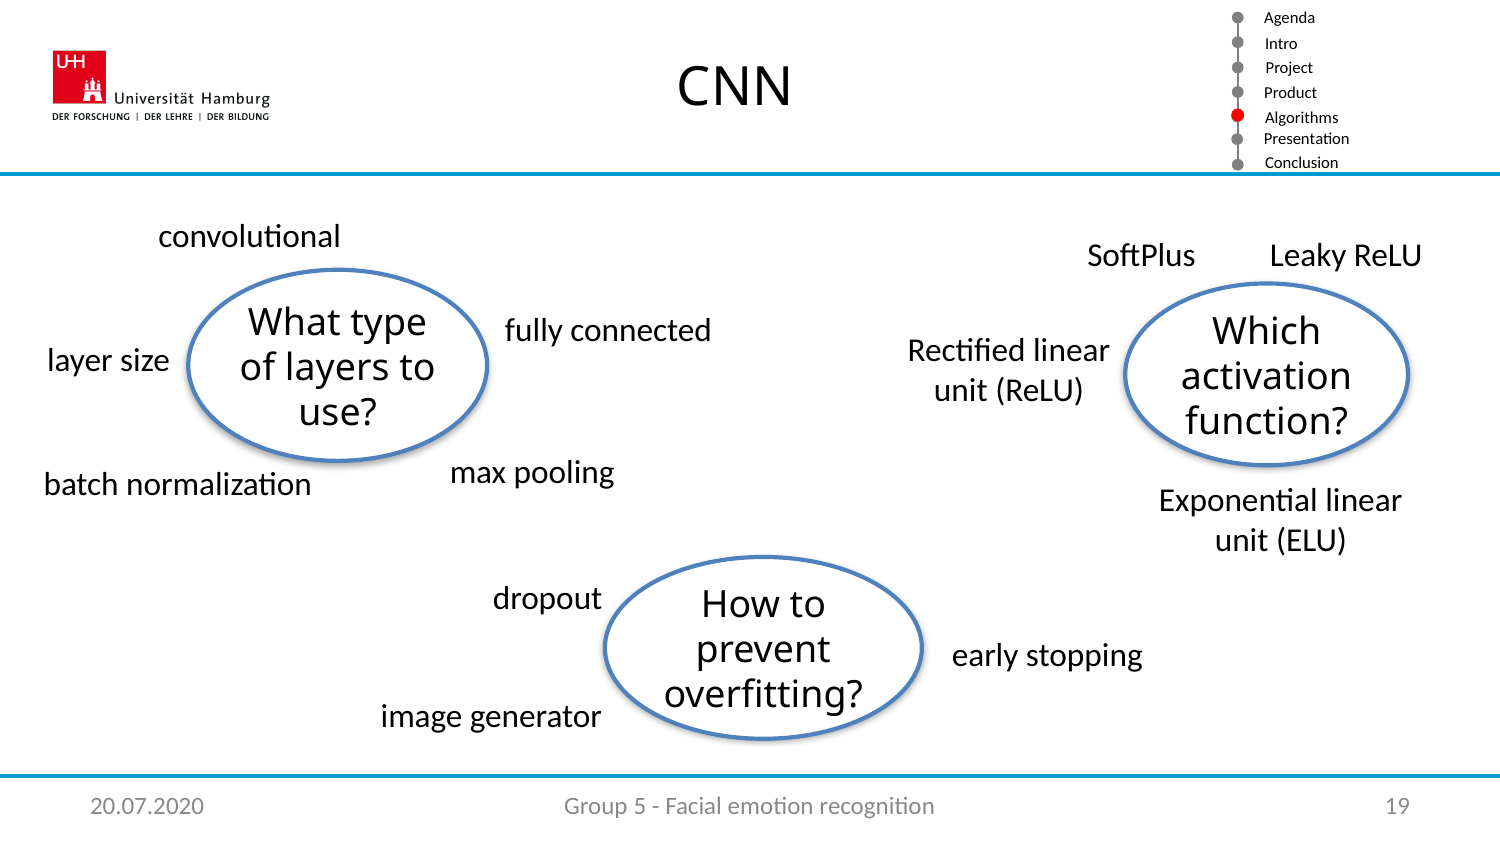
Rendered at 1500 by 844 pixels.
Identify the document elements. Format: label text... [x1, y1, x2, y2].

text_box Group 5 - Facial emotion recognition [519, 782, 980, 827]
list CNN [35, 43, 1436, 127]
text_box Leaky ReLU [1262, 226, 1431, 281]
text_box 20.07.2020 [82, 782, 418, 827]
text_box What type of layers to use? [188, 269, 488, 461]
text_box fully connected [497, 300, 721, 356]
text_box early stopping [841, 626, 1254, 681]
text_box Which activation function? [1140, 283, 1408, 466]
text_box batch normalization [36, 454, 320, 510]
text_box Exponential linear unit (ELU) [1129, 471, 1433, 566]
text_box How to prevent overfitting? [604, 556, 918, 739]
text_box image generator [373, 687, 610, 742]
text_box layer size [39, 330, 178, 385]
slide_number 19 [1187, 782, 1425, 827]
text_box dropout [485, 568, 611, 624]
text_box max pooling [442, 442, 623, 498]
text_box SoftPlus [1079, 226, 1204, 281]
text_box convolutional [150, 206, 350, 262]
picture [0, 0, 322, 147]
text_box Rectified linear unit (ReLU) [875, 320, 1143, 416]
text_box [1231, 108, 1245, 122]
